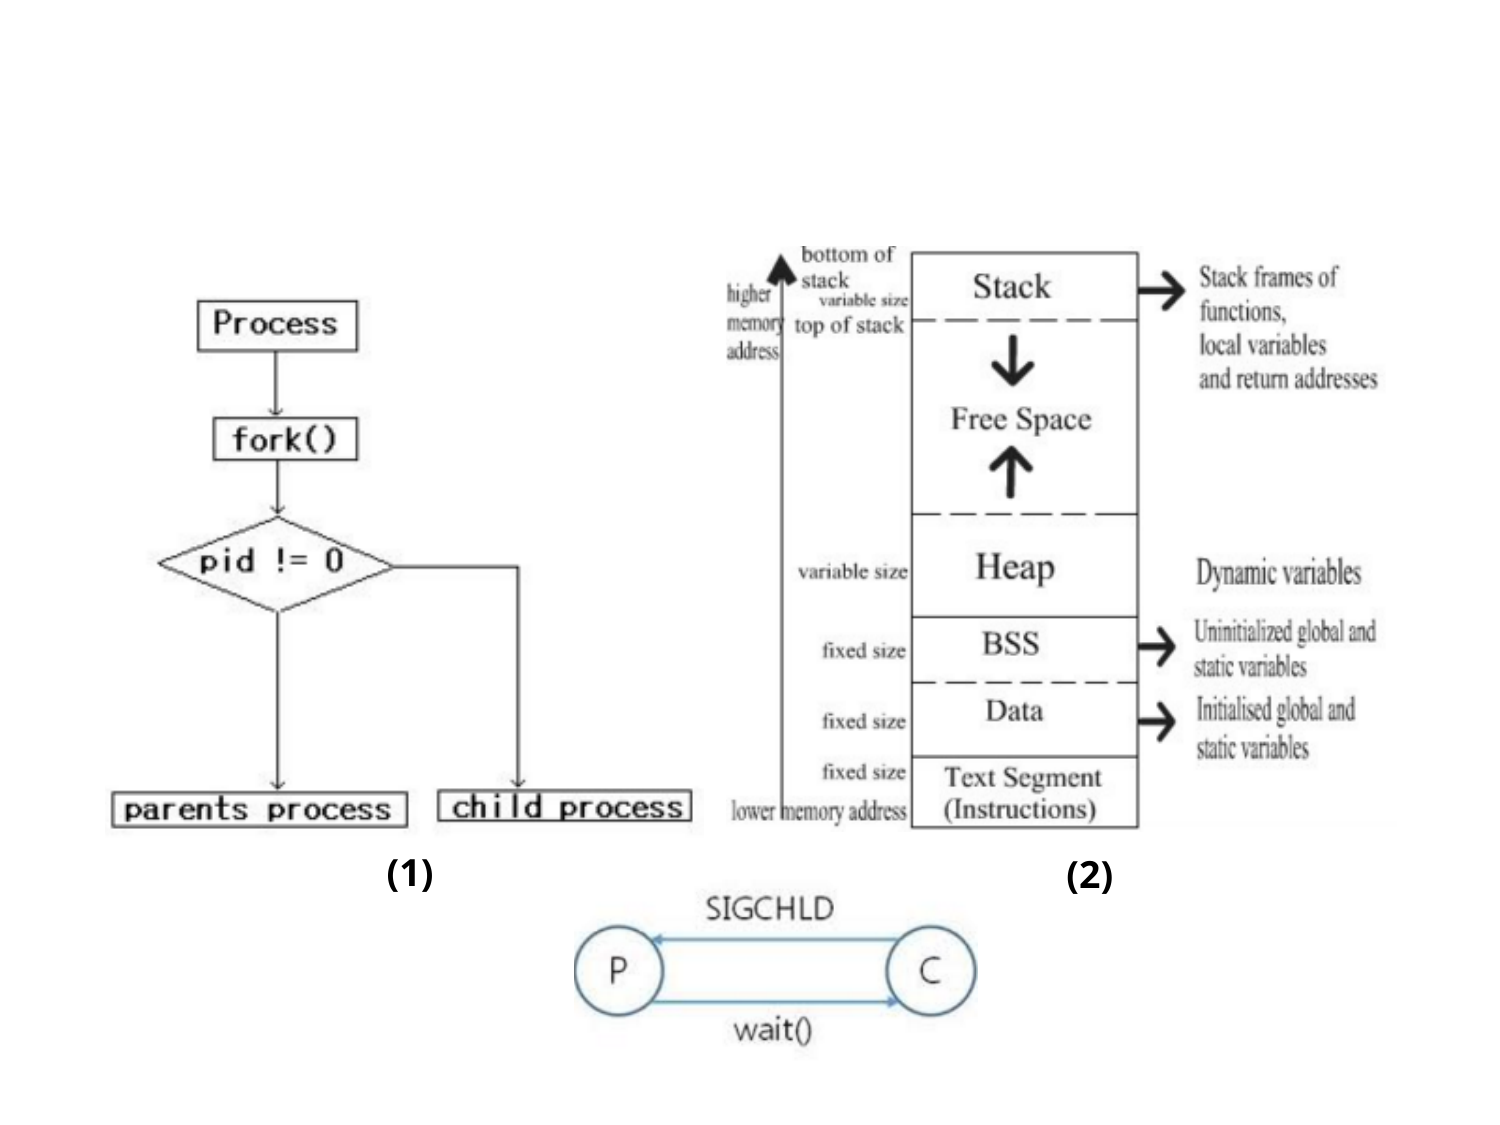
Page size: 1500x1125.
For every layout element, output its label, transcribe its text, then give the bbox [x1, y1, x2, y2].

picture [105, 280, 704, 840]
picture [726, 245, 1397, 833]
text_box (2) [972, 843, 1207, 904]
text_box (1) [292, 849, 528, 902]
picture [573, 878, 978, 1061]
